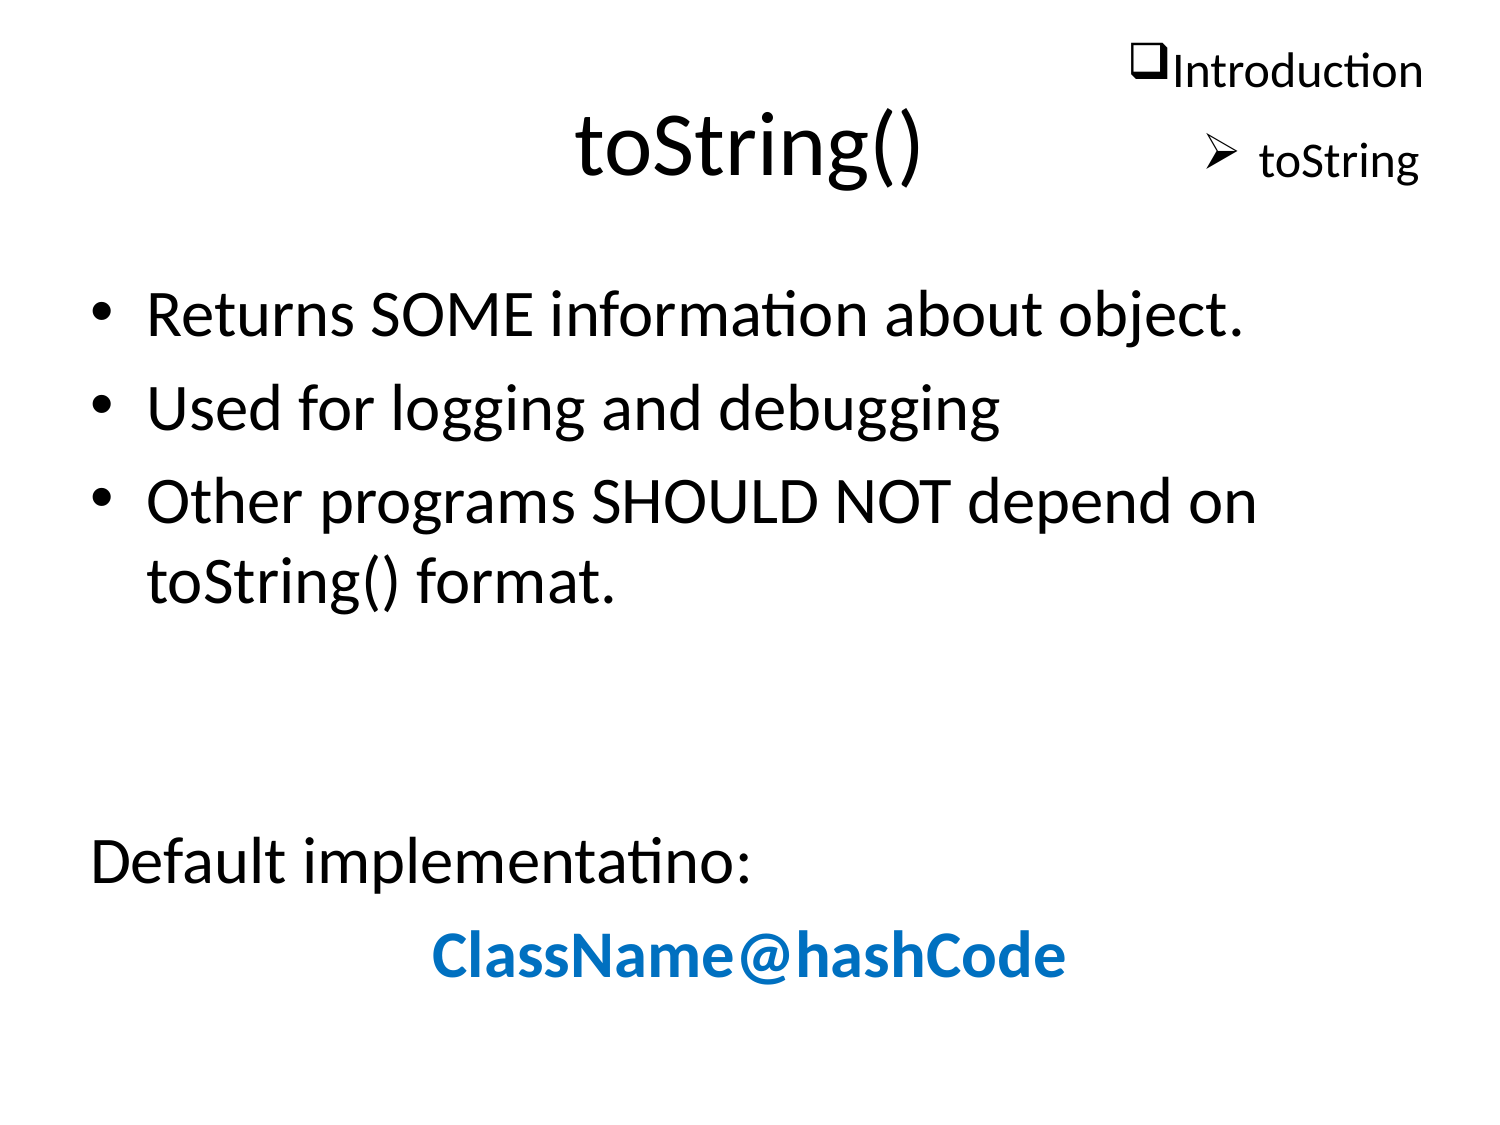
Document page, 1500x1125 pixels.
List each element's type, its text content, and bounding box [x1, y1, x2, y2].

list Returns SOME information about object. Used for logging and debugging Other programs SHOULD NOT depend on toString() format. Default implementatino: ClassName@hashCode [75, 262, 1425, 1005]
title toString() [75, 45, 1425, 233]
text_box Introduction toString [1112, 0, 1488, 196]
